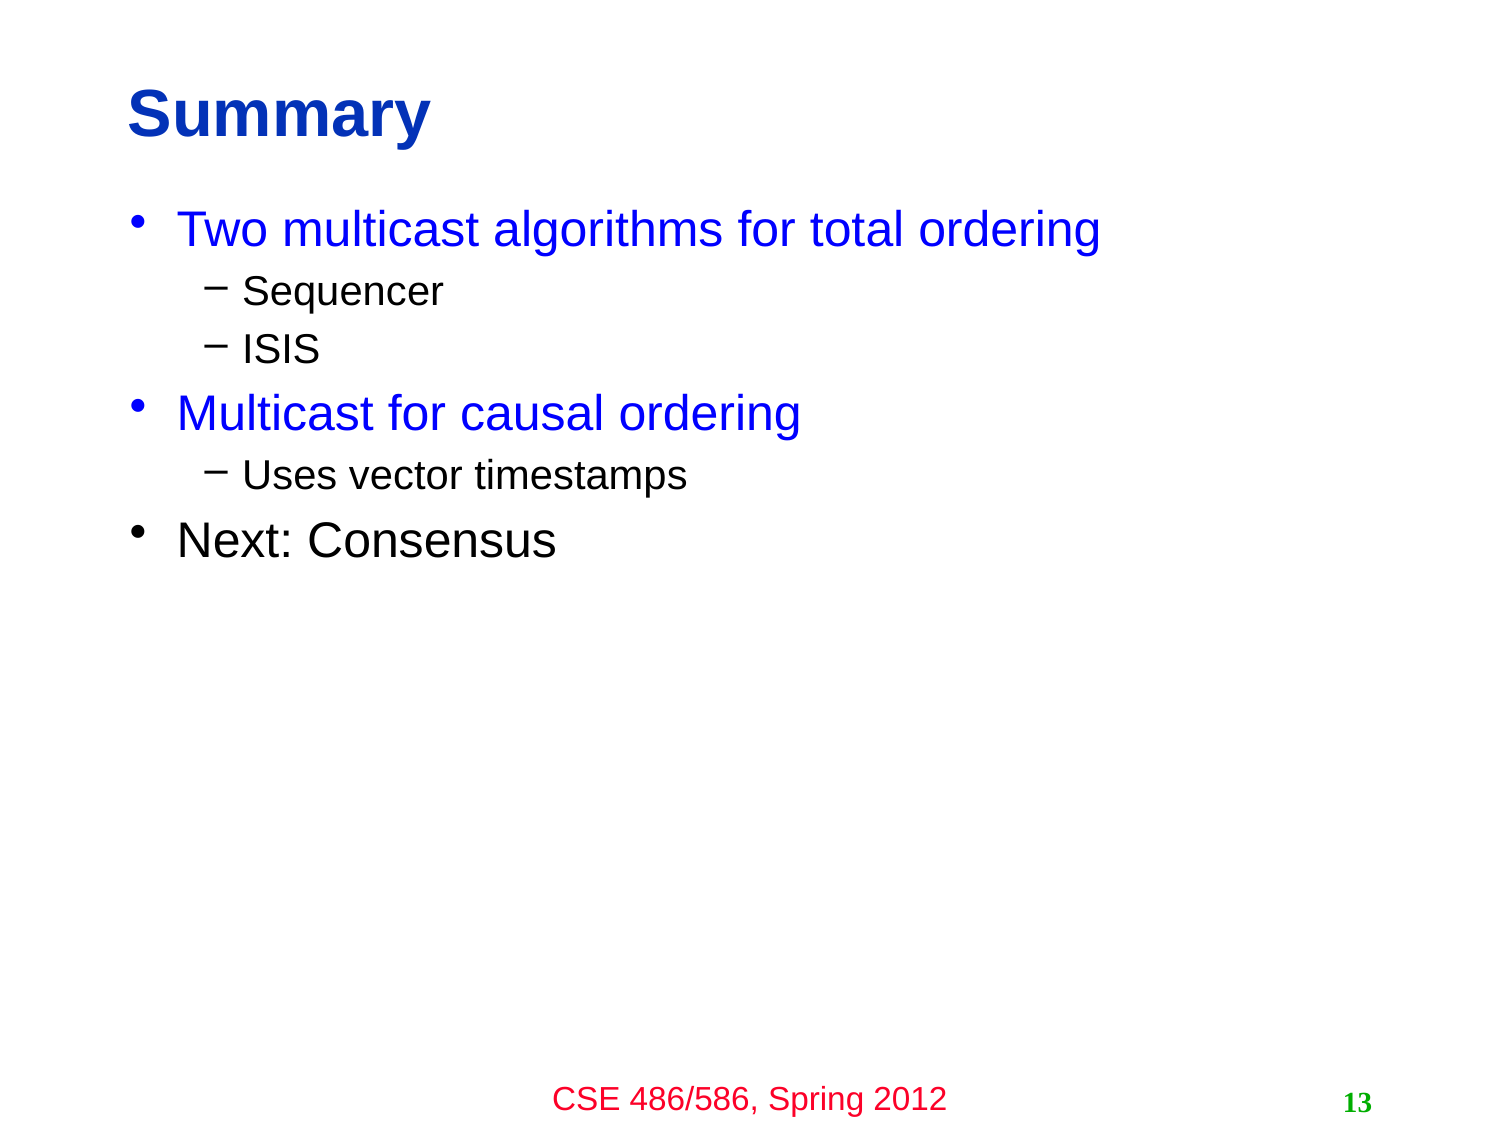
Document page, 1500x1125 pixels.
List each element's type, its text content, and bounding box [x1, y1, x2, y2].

list Two multicast algorithms for total ordering Sequencer ISIS Multicast for causal ordering Uses vector timestamps Next: Consensus [114, 195, 1376, 1005]
title Summary [112, 53, 1310, 176]
slide_number 13 [1074, 1076, 1388, 1125]
